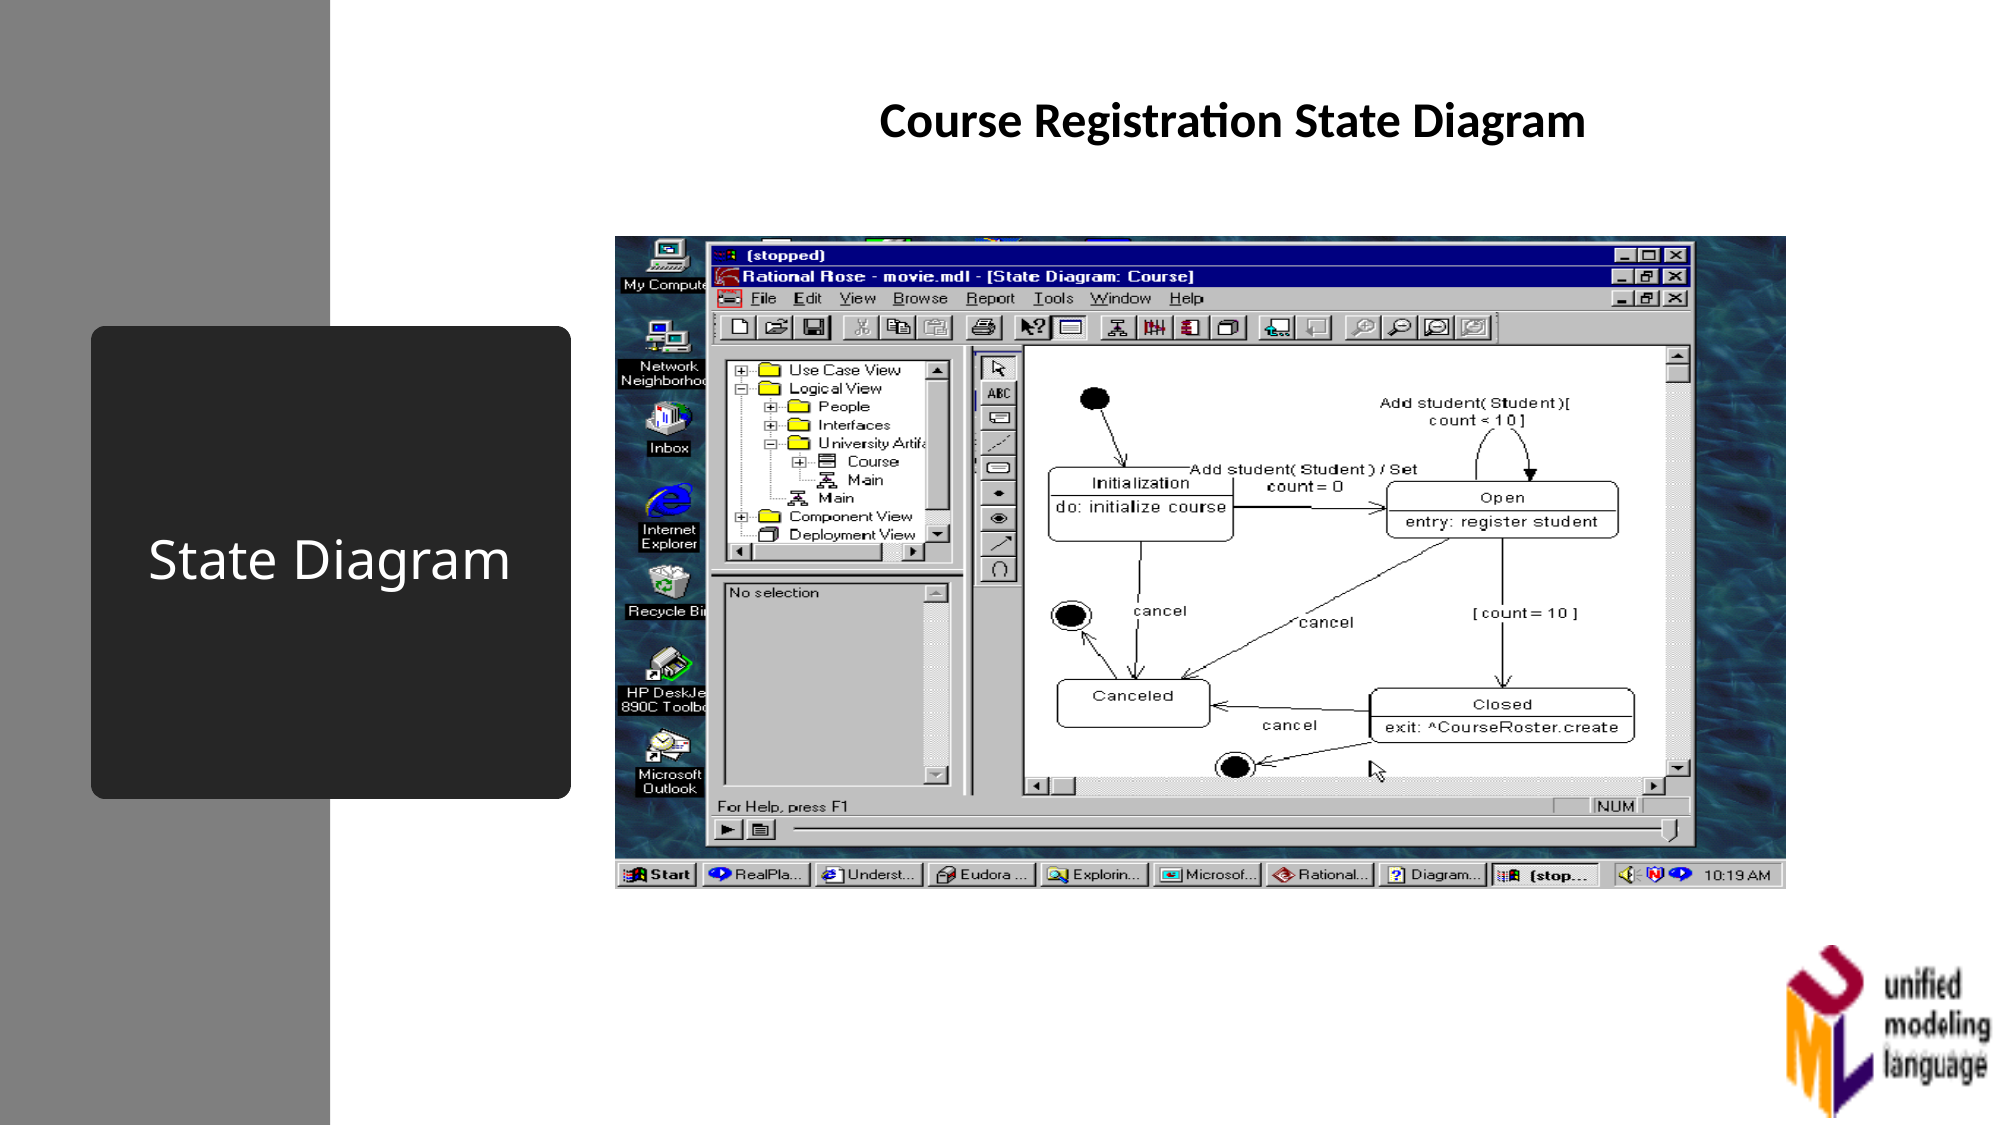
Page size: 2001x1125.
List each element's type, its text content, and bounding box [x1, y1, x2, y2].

text_box [0, 0, 331, 1125]
picture [1785, 945, 2000, 1118]
picture [615, 236, 1786, 889]
text_box [331, 0, 2000, 1125]
text_box Course Registration State Diagram [865, 80, 1603, 155]
title State Diagram [105, 340, 557, 785]
